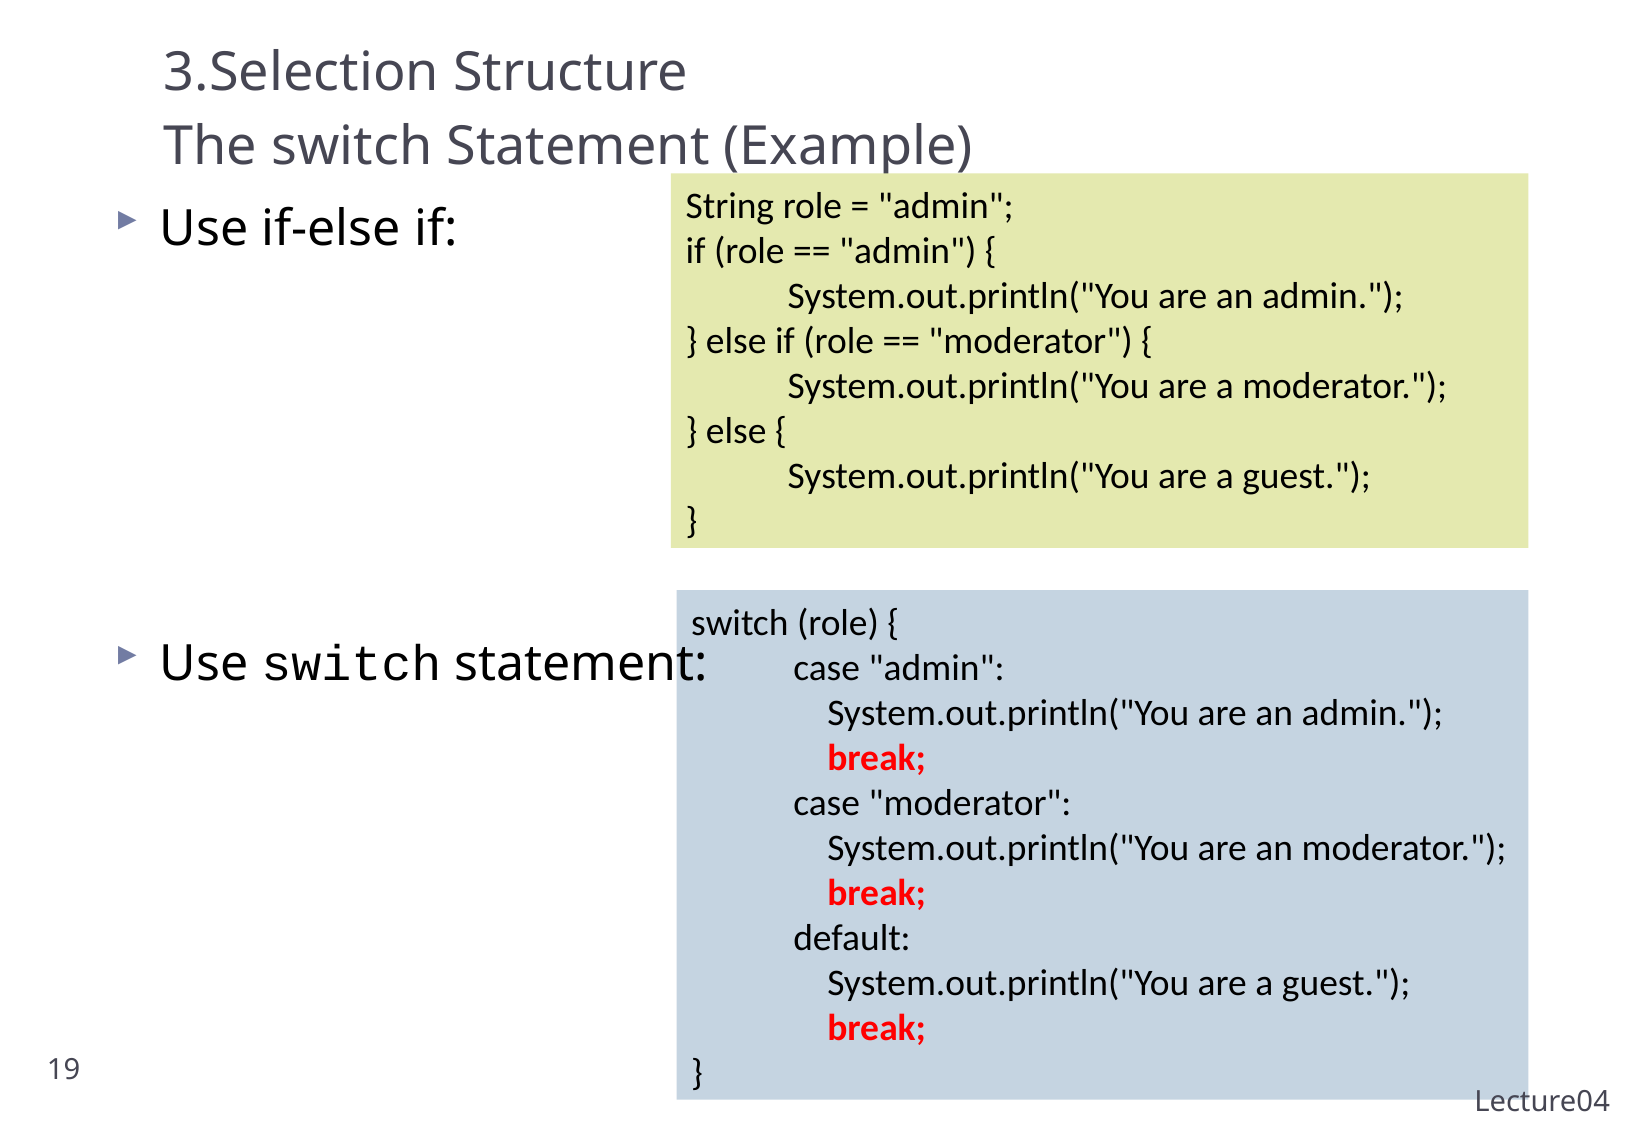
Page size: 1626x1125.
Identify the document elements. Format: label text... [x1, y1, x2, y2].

text_box String role = "admin"; if (role == "admin") { System.out.println("You are an admin."); } else if (role == "moderator") { System.out.println("You are a moderator."); } else { System.out.println("You are a guest."); } [670, 173, 1529, 548]
slide_number 19 [32, 1042, 385, 1103]
title 3.Selection Structure The switch Statement (Example) [148, 24, 1582, 188]
slide_number Lecture04 [1218, 1075, 1625, 1125]
list Use if-else if: Use switch statement: [99, 187, 730, 693]
text_box switch (role) { case "admin": System.out.println("You are an admin."); break; case "moderator": System.out.println("You are an moderator."); break; default: System.out.println("You are a guest."); break; } [676, 590, 1529, 1100]
